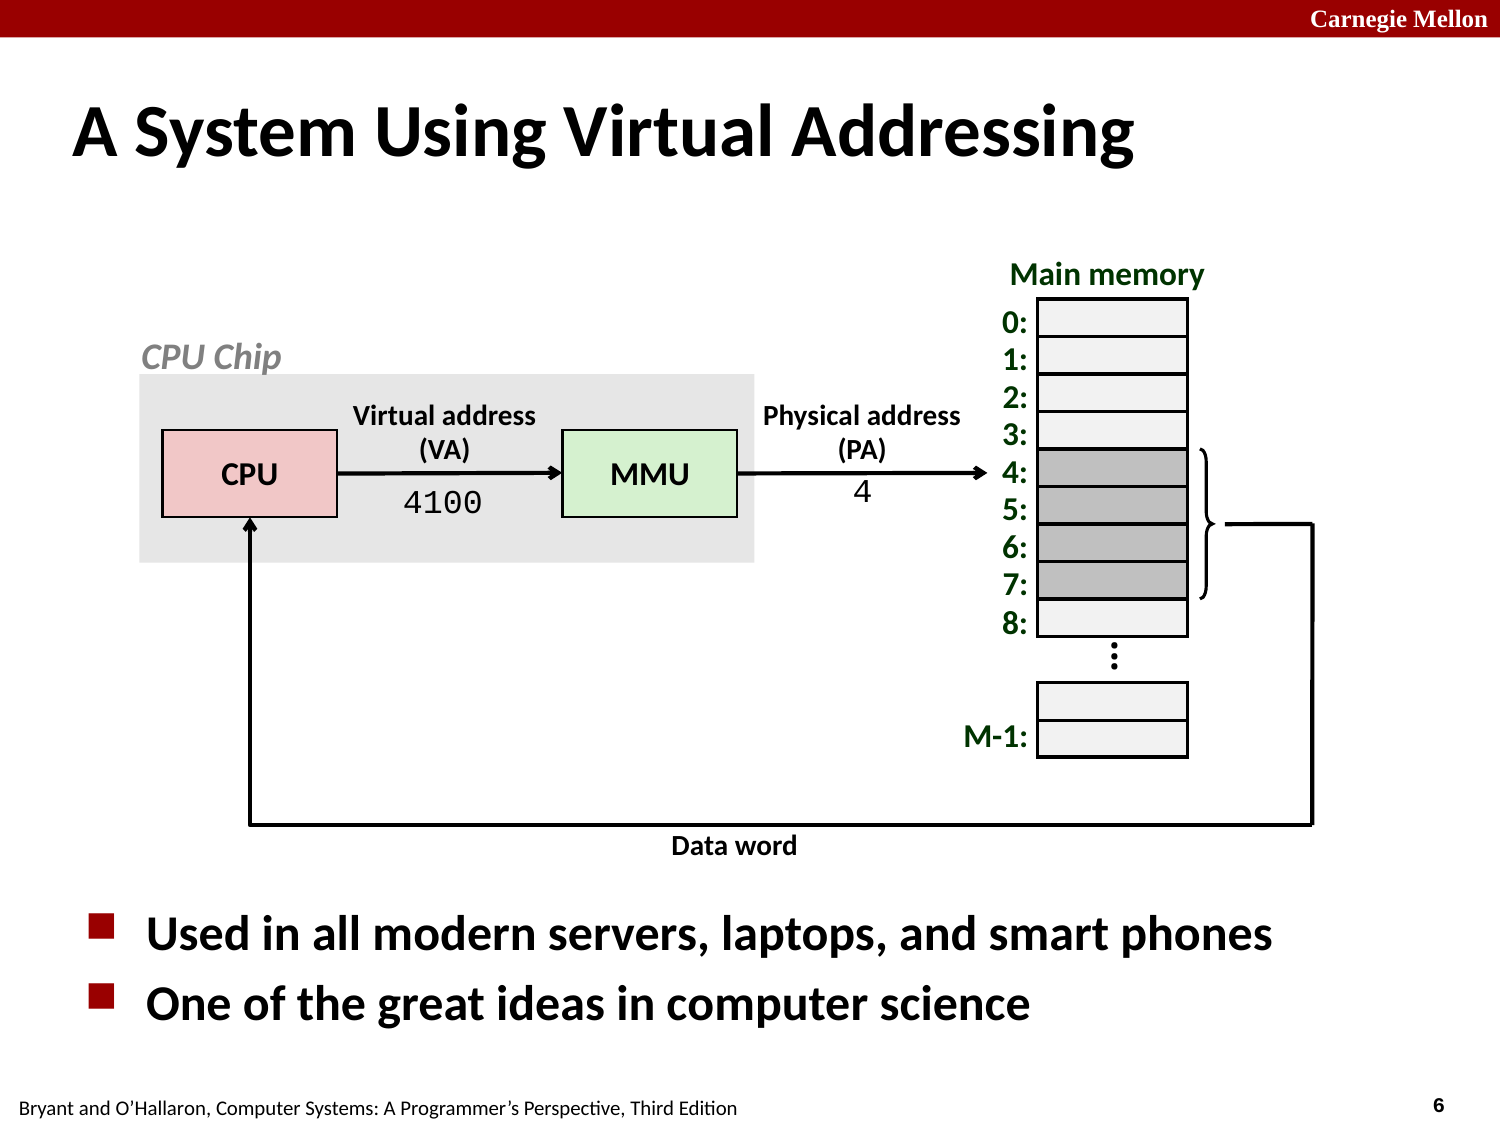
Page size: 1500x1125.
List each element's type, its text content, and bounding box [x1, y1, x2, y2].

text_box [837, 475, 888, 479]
text_box 4 [837, 483, 888, 515]
text_box [1044, 486, 1188, 515]
text_box CPU [162, 429, 338, 518]
text_box [1037, 411, 1188, 448]
text_box 4: [987, 448, 1044, 485]
text_box [1037, 373, 1188, 411]
text_box Main memory [994, 249, 1220, 300]
list Used in all modern servers, laptops, and smart phones One of the great ideas in computer science [74, 892, 1438, 1101]
text_box [1037, 298, 1188, 336]
text_box [1037, 336, 1188, 373]
text_box [139, 374, 755, 563]
text_box 4100 [388, 482, 498, 515]
text_box 2: [987, 373, 1037, 410]
text_box Physical address (PA) [748, 390, 976, 471]
text_box 0: [987, 298, 1037, 335]
text_box [1199, 448, 1207, 515]
title A System Using Virtual Addressing [57, 62, 1488, 192]
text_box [249, 516, 1313, 826]
text_box VP 1 [498, 475, 549, 480]
text_box [388, 474, 498, 480]
text_box 4 [837, 461, 888, 471]
text_box CPU Chip [126, 324, 297, 384]
text_box Data word [656, 834, 813, 871]
text_box 3: [987, 410, 1037, 448]
text_box 5: [987, 485, 1044, 515]
text_box [1044, 448, 1188, 486]
text_box Virtual address (VA) [337, 390, 552, 472]
text_box VP 1 [338, 476, 388, 480]
text_box MMU [562, 429, 738, 515]
text_box 1: [987, 335, 1037, 373]
